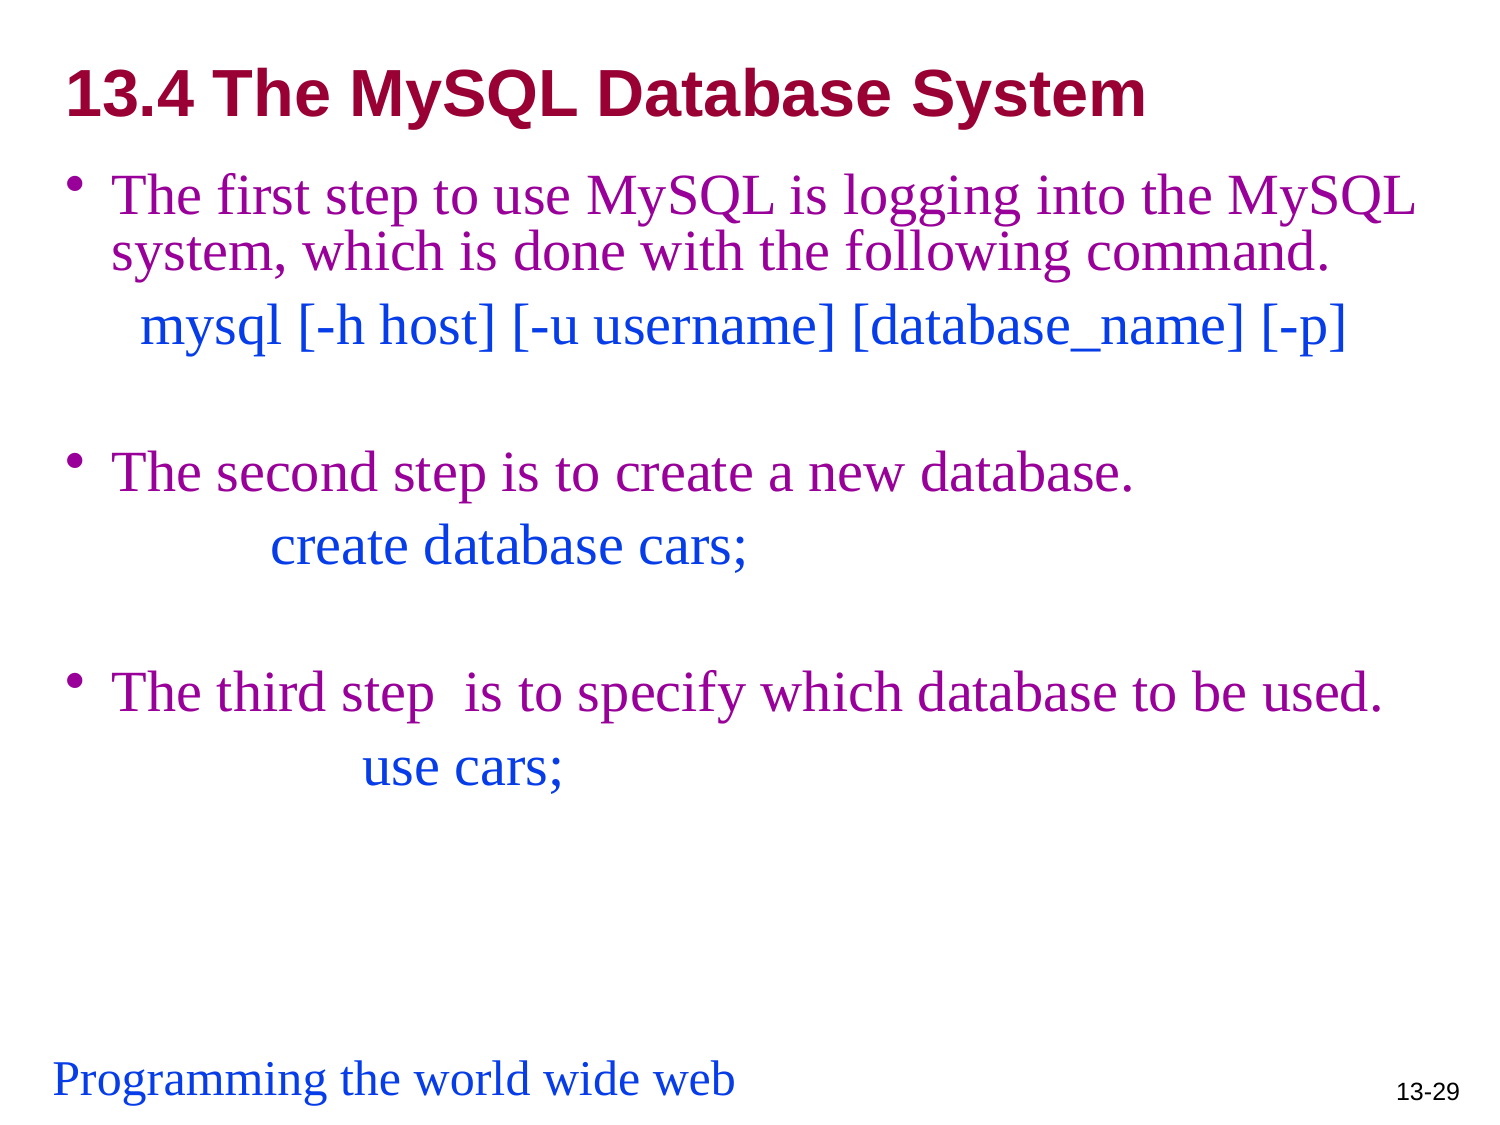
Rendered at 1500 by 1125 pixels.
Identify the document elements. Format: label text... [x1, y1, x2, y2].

list The first step to use MySQL is logging into the MySQL system, which is done with the following command. mysql [-h host] [-u username] [database_name] [-p] The second step is to create a new database. create database cars; The third step is to specify which database to be used. use cars; [50, 162, 1463, 1025]
title 13.4 The MySQL Database System [50, 49, 1463, 138]
